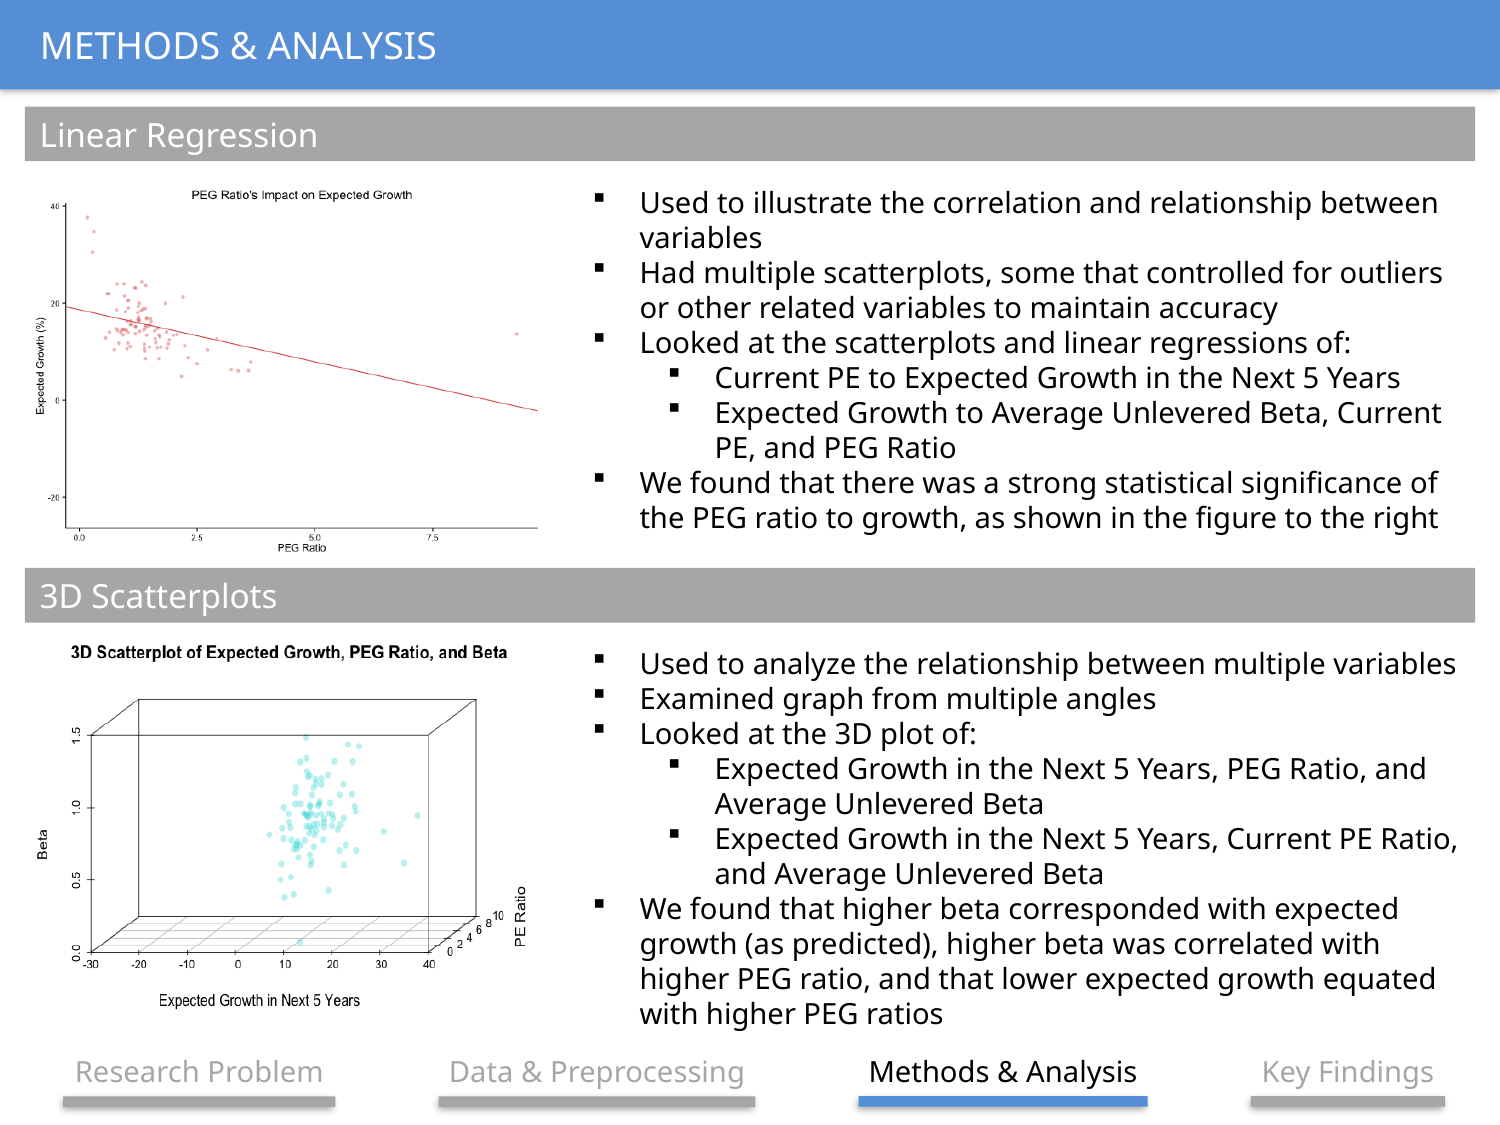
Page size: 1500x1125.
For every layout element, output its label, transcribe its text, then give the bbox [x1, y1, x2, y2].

text_box Used to illustrate the correlation and relationship between variables Had multiple scatterplots, some that controlled for outliers or other related variables to maintain accuracy Looked at the scatterplots and linear regressions of: Current PE to Expected Growth in the Next 5 Years Expected Growth to Average Unlevered Beta, Current PE, and PEG Ratio We found that there was a strong statistical significance of the PEG ratio to growth, as shown in the figure to the right [577, 177, 1476, 542]
text_box 3D Scatterplots [24, 567, 1476, 623]
text_box Used to analyze the relationship between multiple variables Examined graph from multiple angles Looked at the 3D plot of: Expected Growth in the Next 5 Years, PEG Ratio, and Average Unlevered Beta Expected Growth in the Next 5 Years, Current PE Ratio, and Average Unlevered Beta We found that higher beta corresponded with expected growth (as predicted), higher beta was correlated with higher PEG ratio, and that lower expected growth equated with higher PEG ratios [577, 638, 1476, 1038]
text_box Linear Regression [24, 106, 1476, 162]
title METHODS & ANALYSIS [24, 11, 1476, 78]
picture [24, 169, 554, 563]
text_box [62, 1045, 1446, 1108]
picture [24, 613, 554, 1056]
